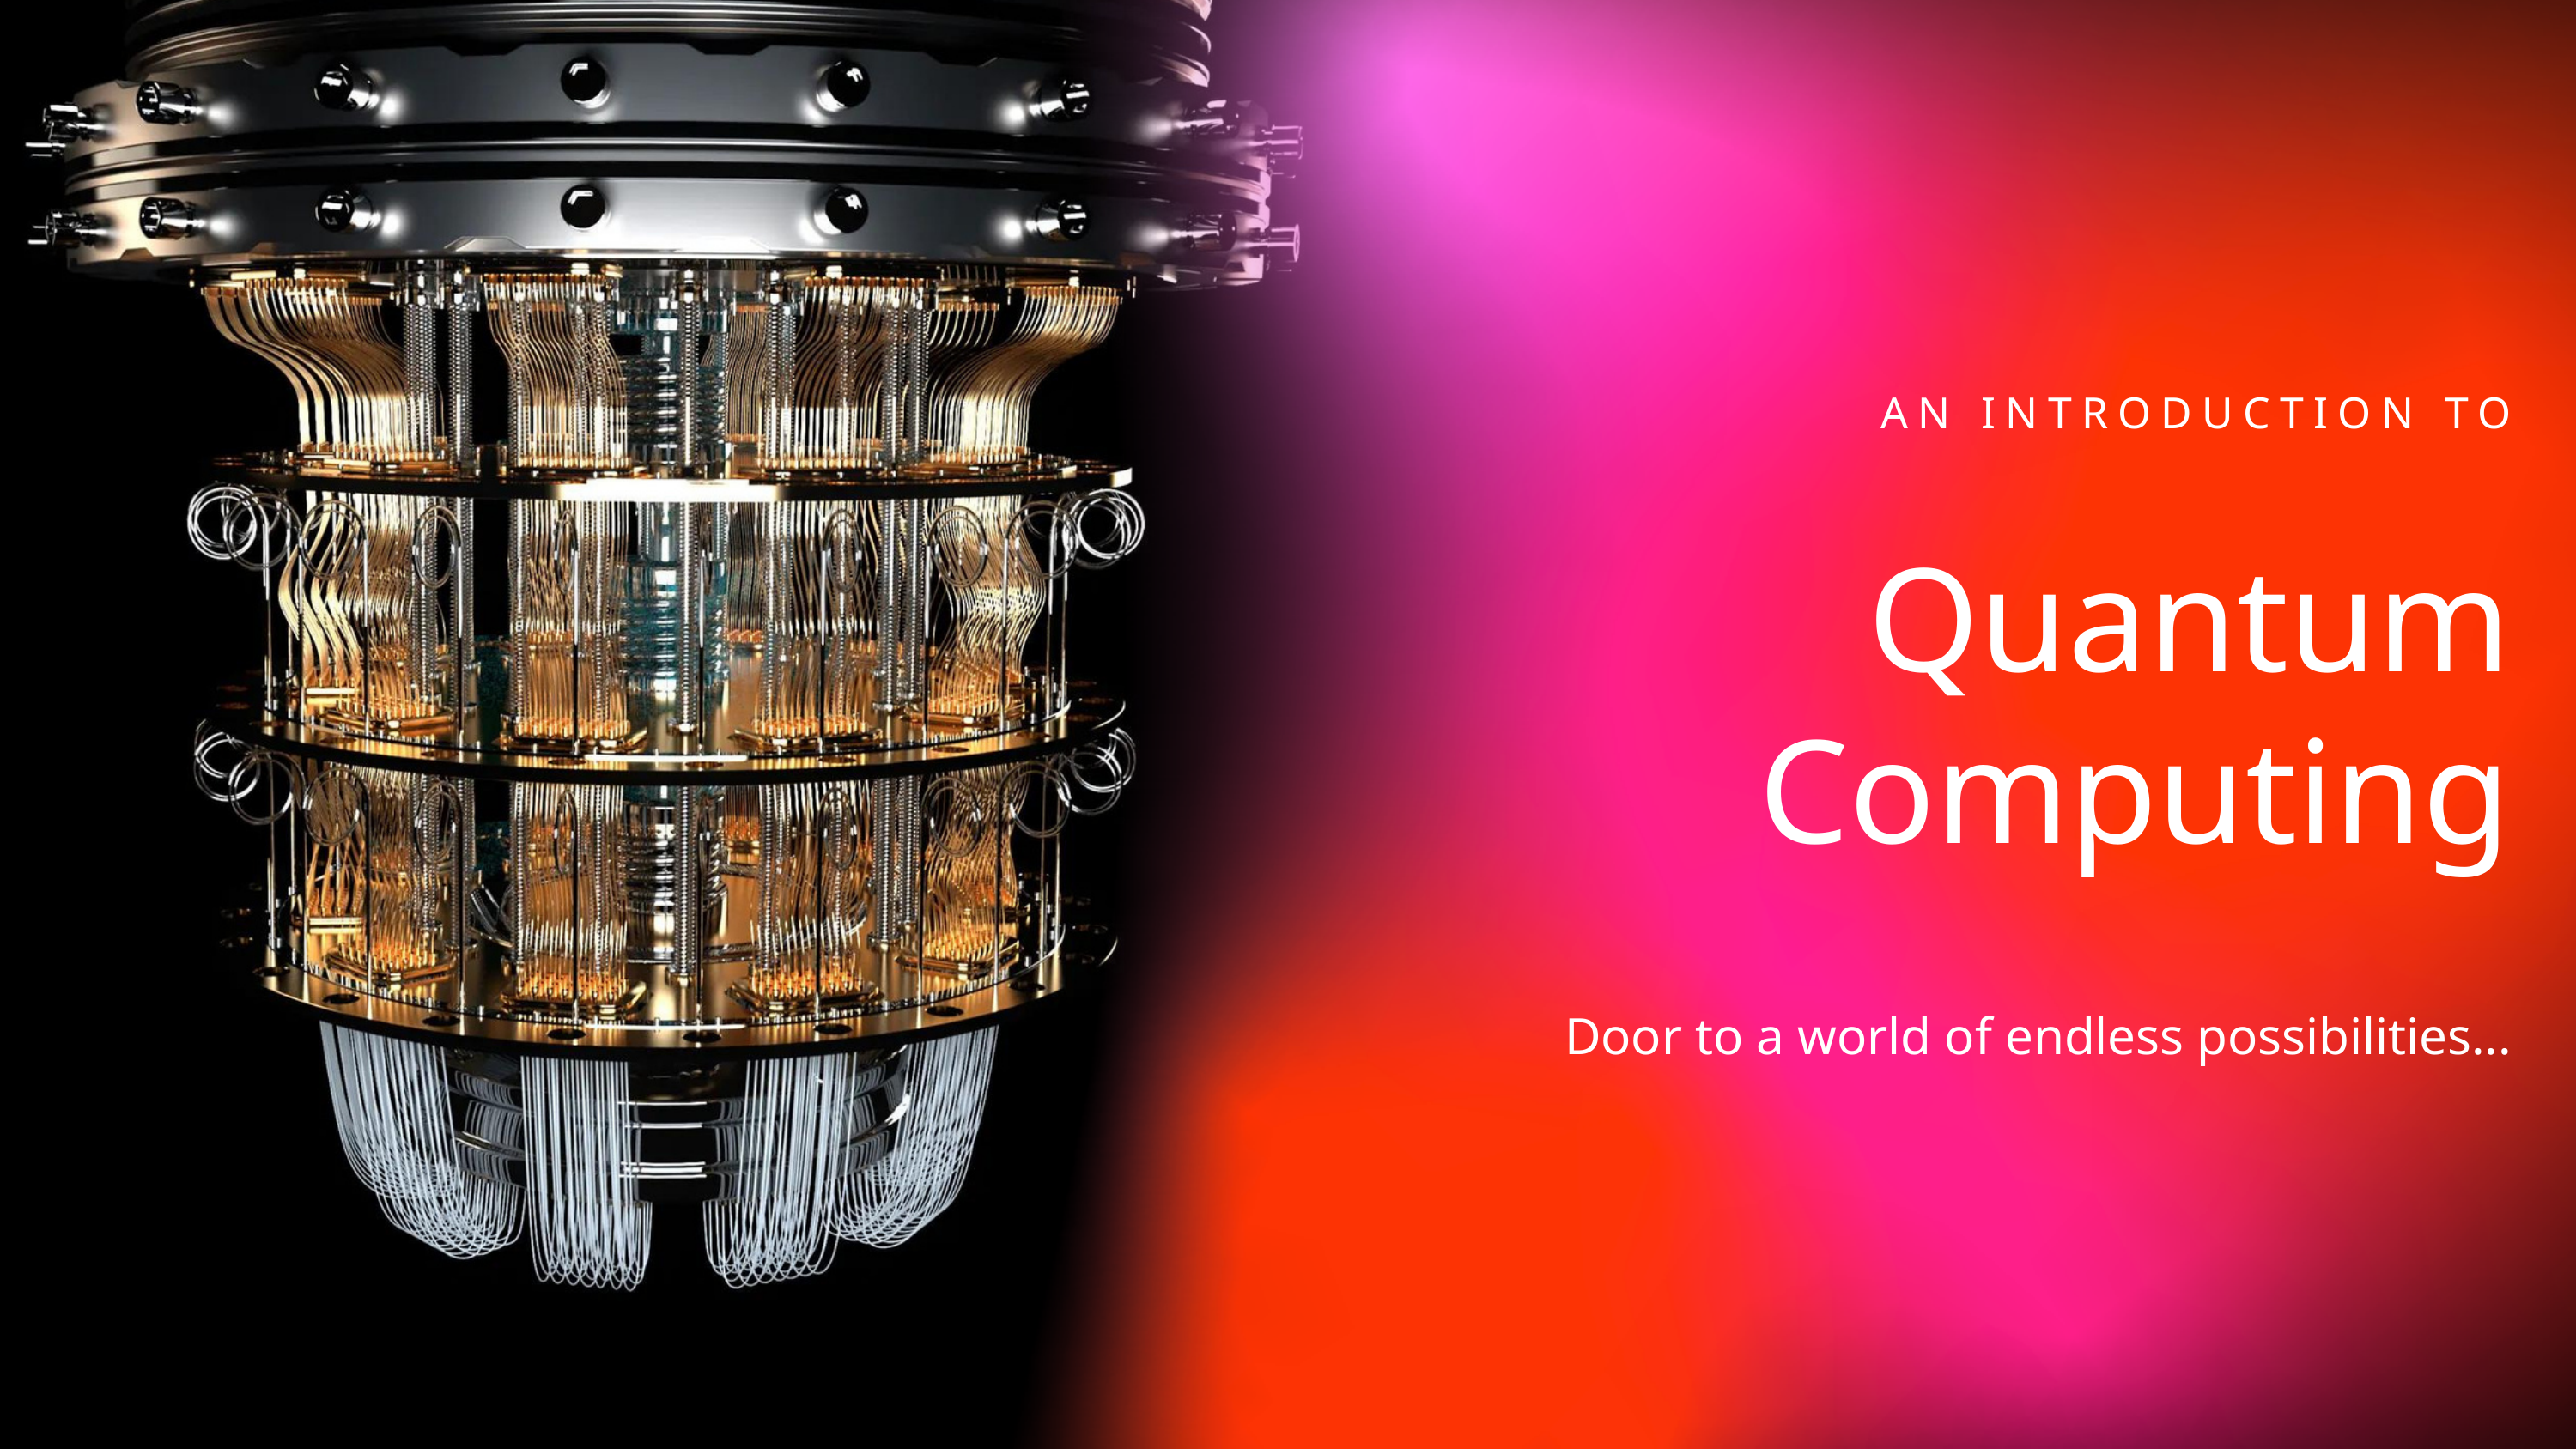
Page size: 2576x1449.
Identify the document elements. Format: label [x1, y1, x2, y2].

text_box [718, 380, 2512, 1068]
text_box [0, 0, 980, 1449]
text_box [980, 0, 2576, 1449]
